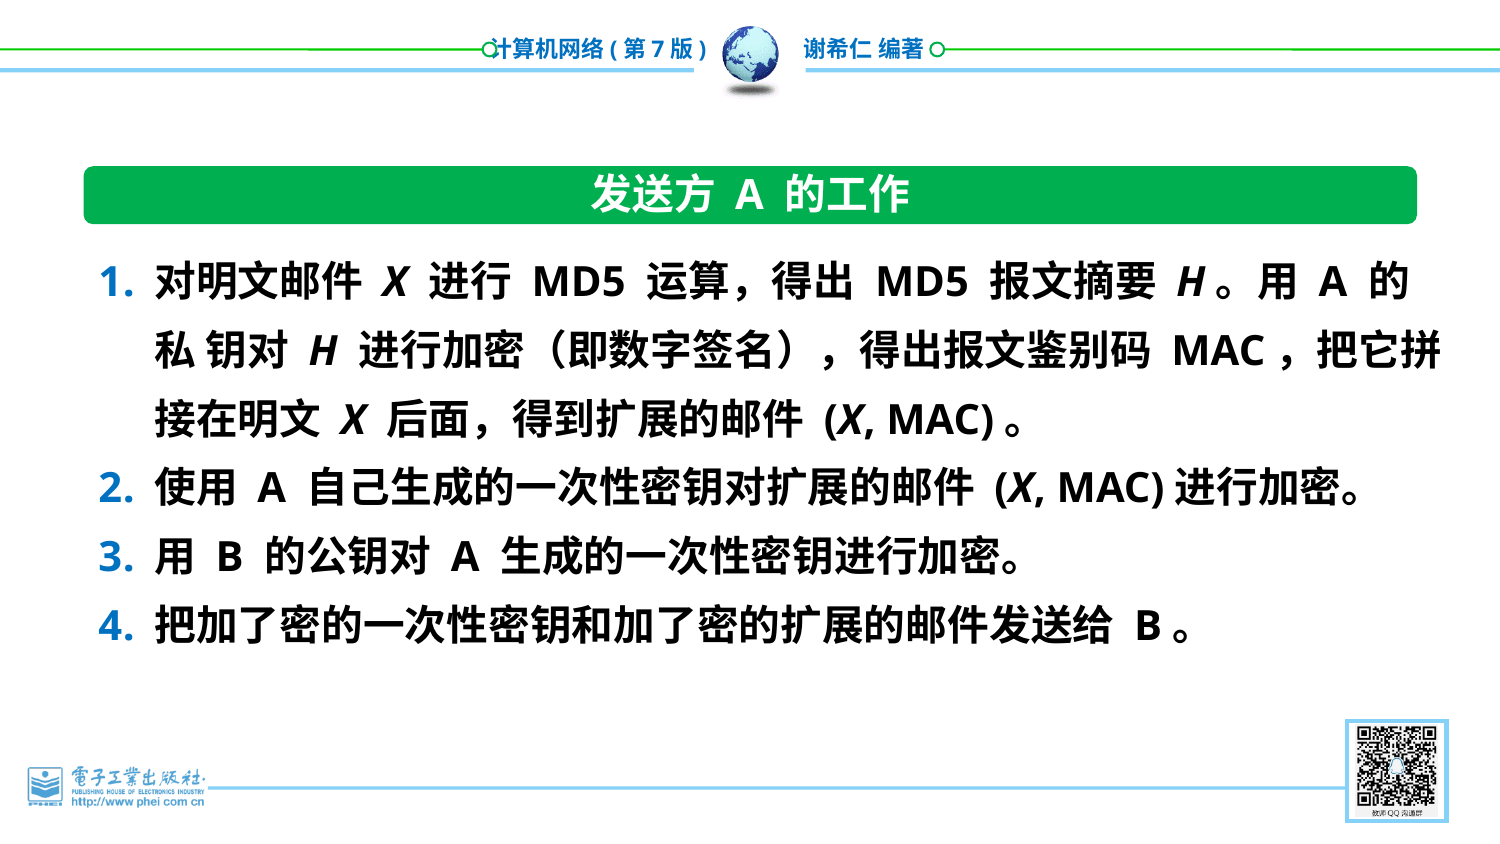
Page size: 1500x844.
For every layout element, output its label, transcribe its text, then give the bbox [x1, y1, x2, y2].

picture [23, 764, 208, 809]
text_box 发送方 A 的工作 [575, 160, 925, 226]
picture [1355, 724, 1438, 817]
text_box [83, 166, 575, 225]
text_box 对明文邮件 X 进行 MD5 运算，得出 MD5 报文摘要 H。用 A 的私 钥对 H 进行加密（即数字签名），得出报文鉴别码 MAC，把它拼接在明文 X 后面，得到扩展的邮件 (X, MAC)。 使用 A 自己生成的一次性密钥对扩展的邮件 (X, MAC)进行加密。 用 B 的公钥对 A 生成的一次性密钥进行加密。 把加了密的一次性密钥和加了密的扩展的邮件发送给 B。 [83, 228, 1461, 657]
text_box [925, 166, 1418, 225]
picture [720, 24, 780, 100]
